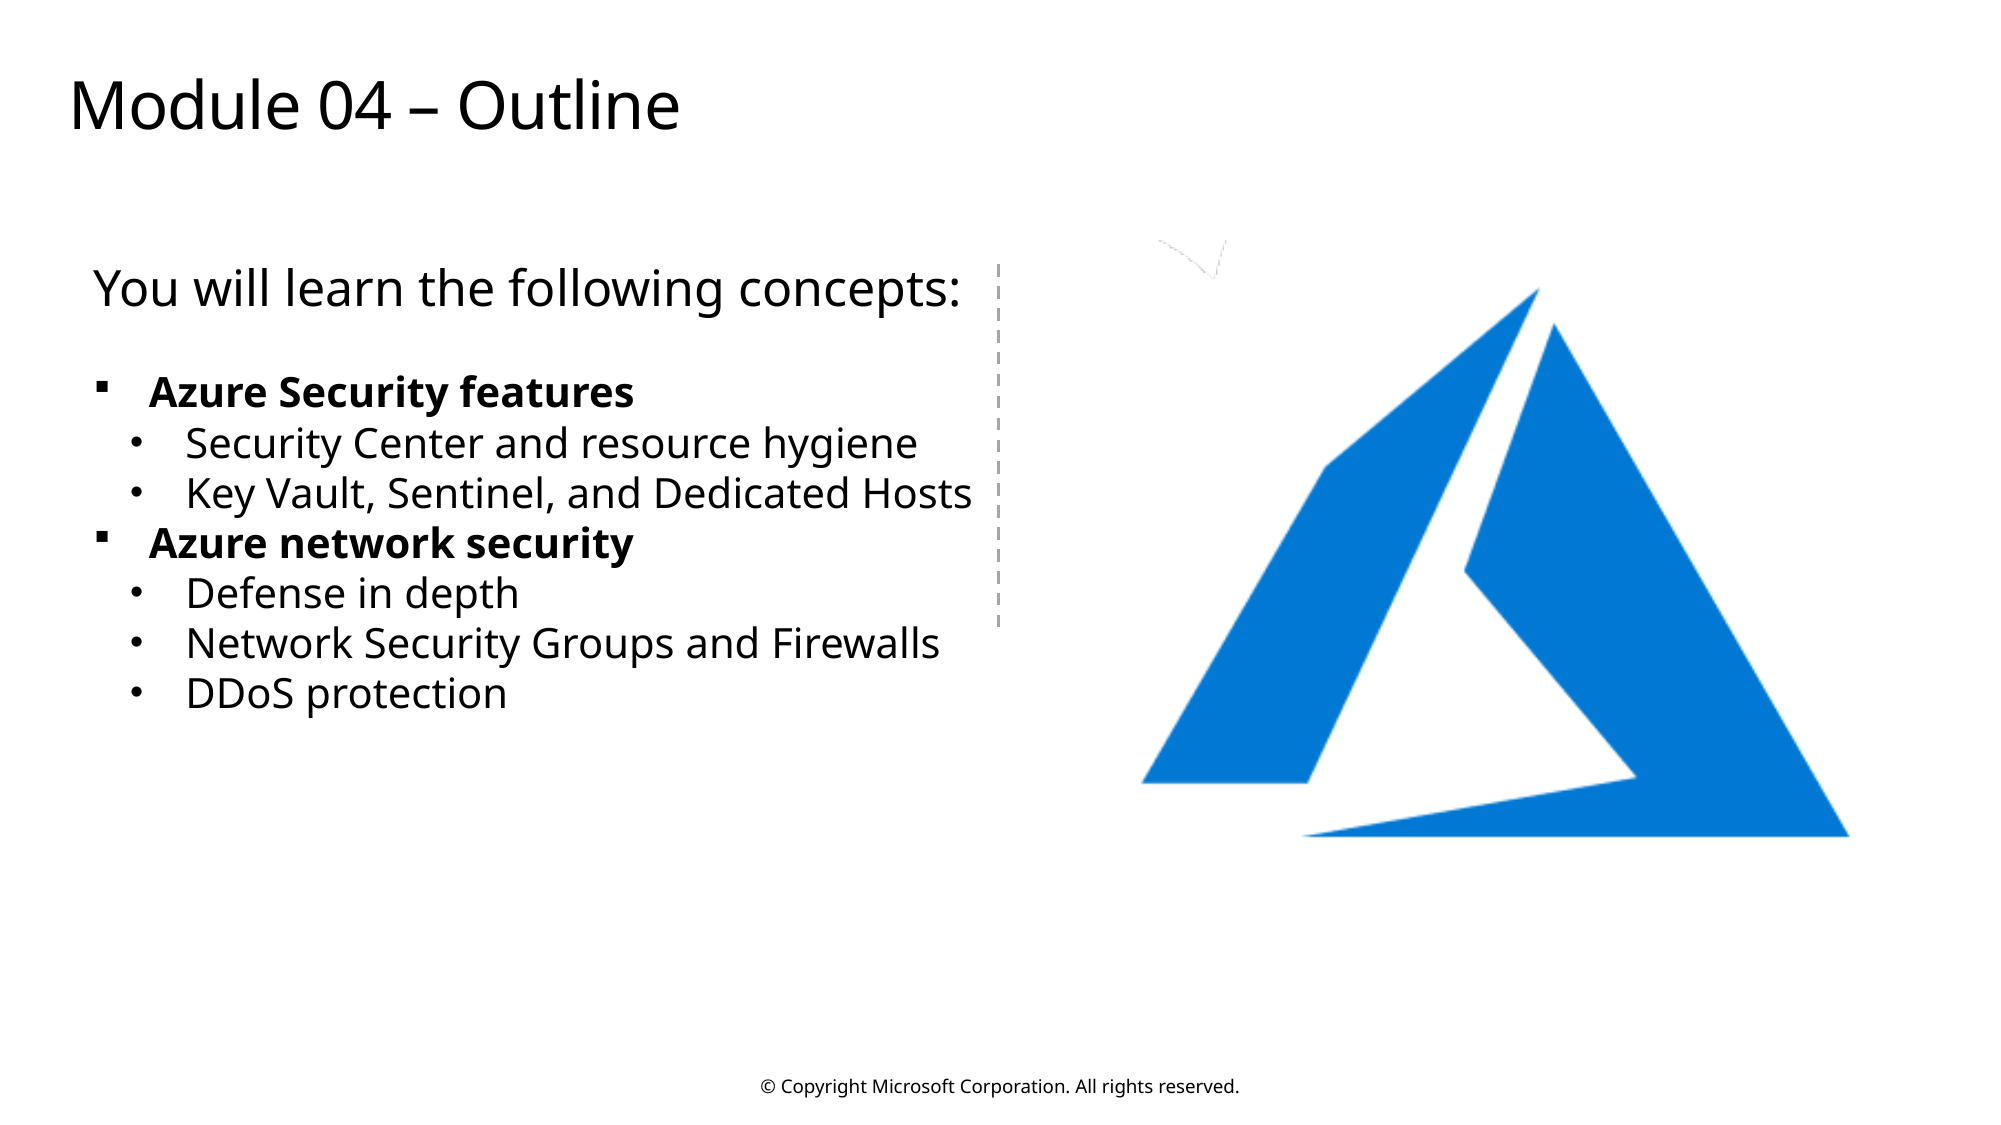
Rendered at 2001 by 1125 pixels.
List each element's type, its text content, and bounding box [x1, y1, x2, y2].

text_box You will learn the following concepts: Azure Security features Security Center and resource hygiene Key Vault, Sentinel, and Dedicated Hosts Azure network security Defense in depth Network Security Groups and Firewalls DDoS protection [93, 256, 979, 717]
title Module 04 – Outline [68, 72, 1930, 184]
picture [1099, 240, 1875, 885]
